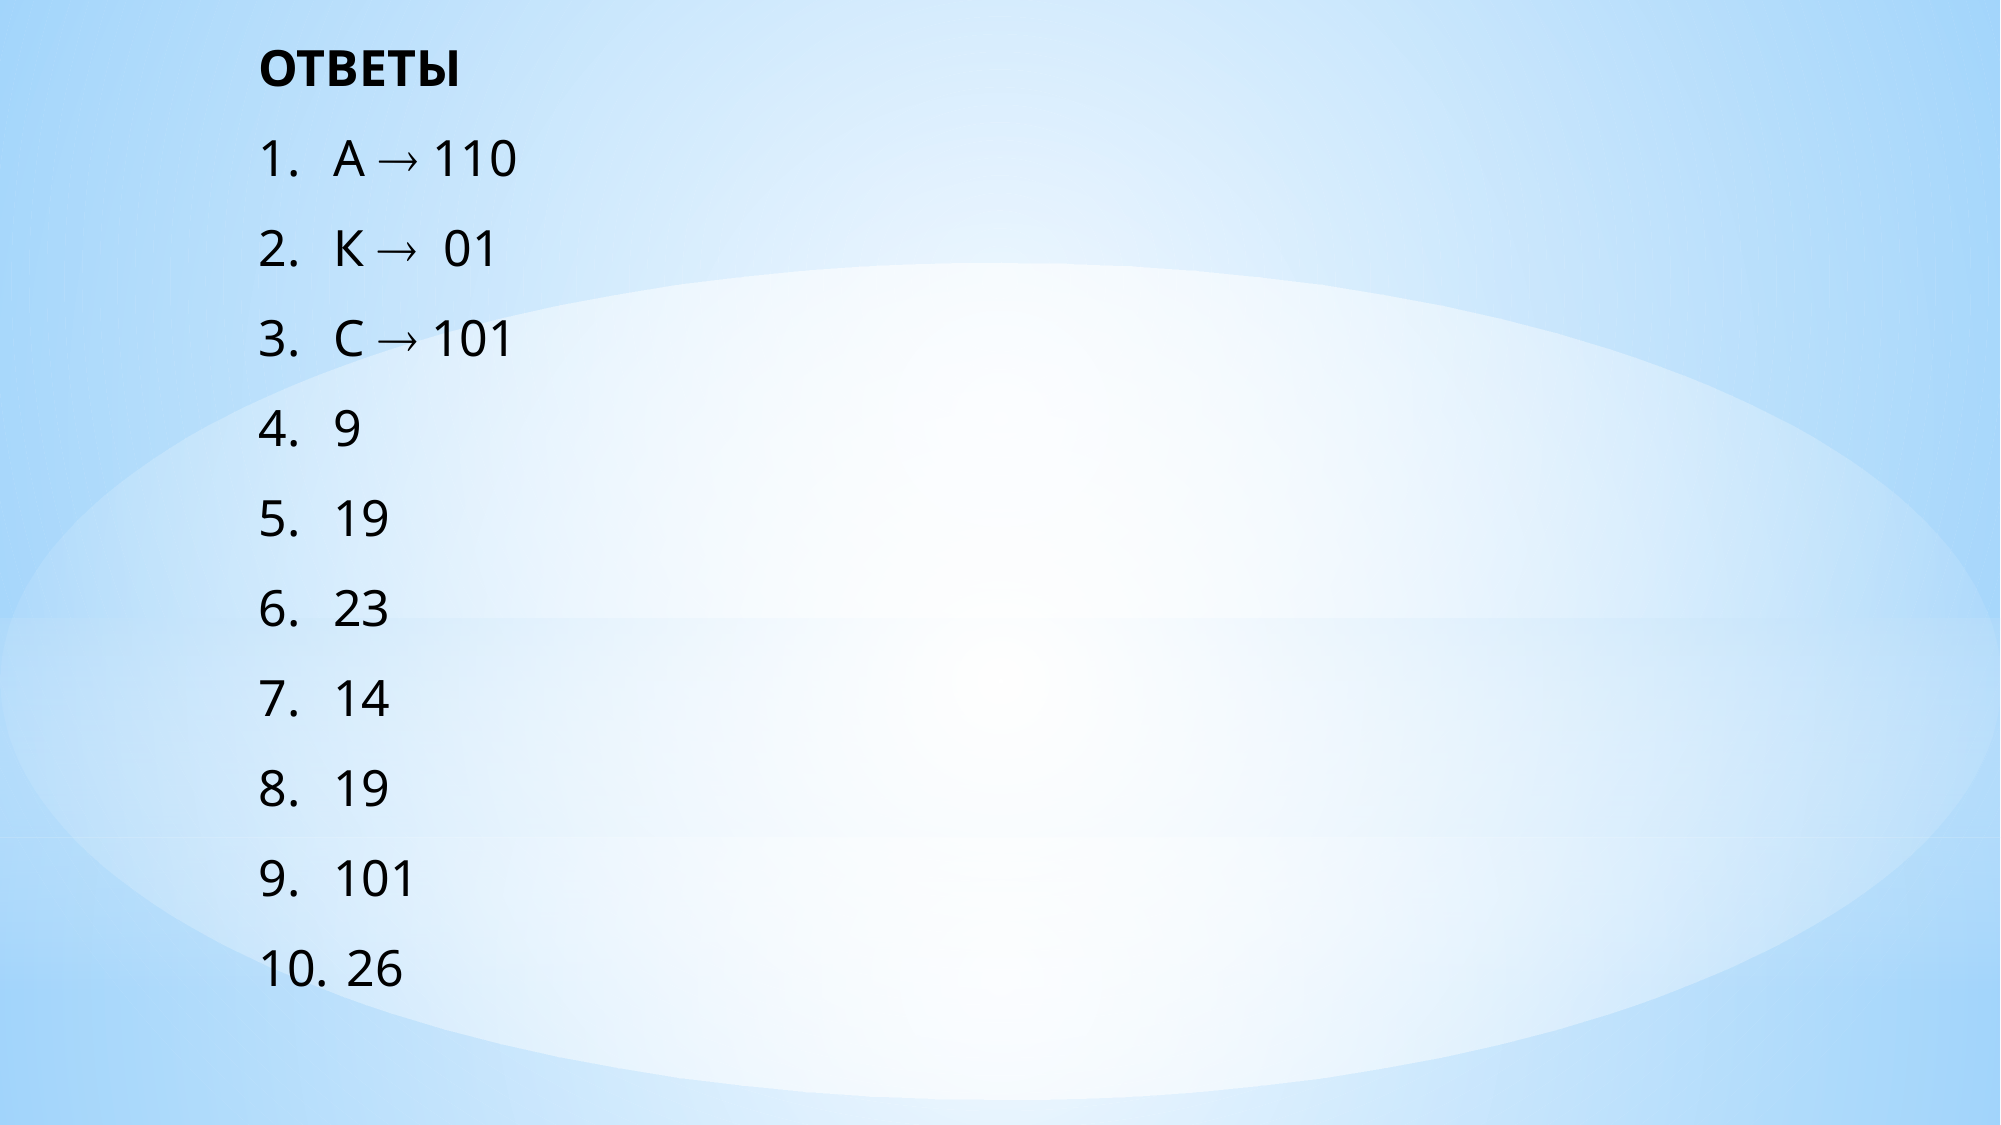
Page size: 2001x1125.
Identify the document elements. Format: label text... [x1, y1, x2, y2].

text_box ОТВЕТЫ А  110 К  01 С  101 9 19 23 14 19 101 26 [243, 28, 533, 1125]
